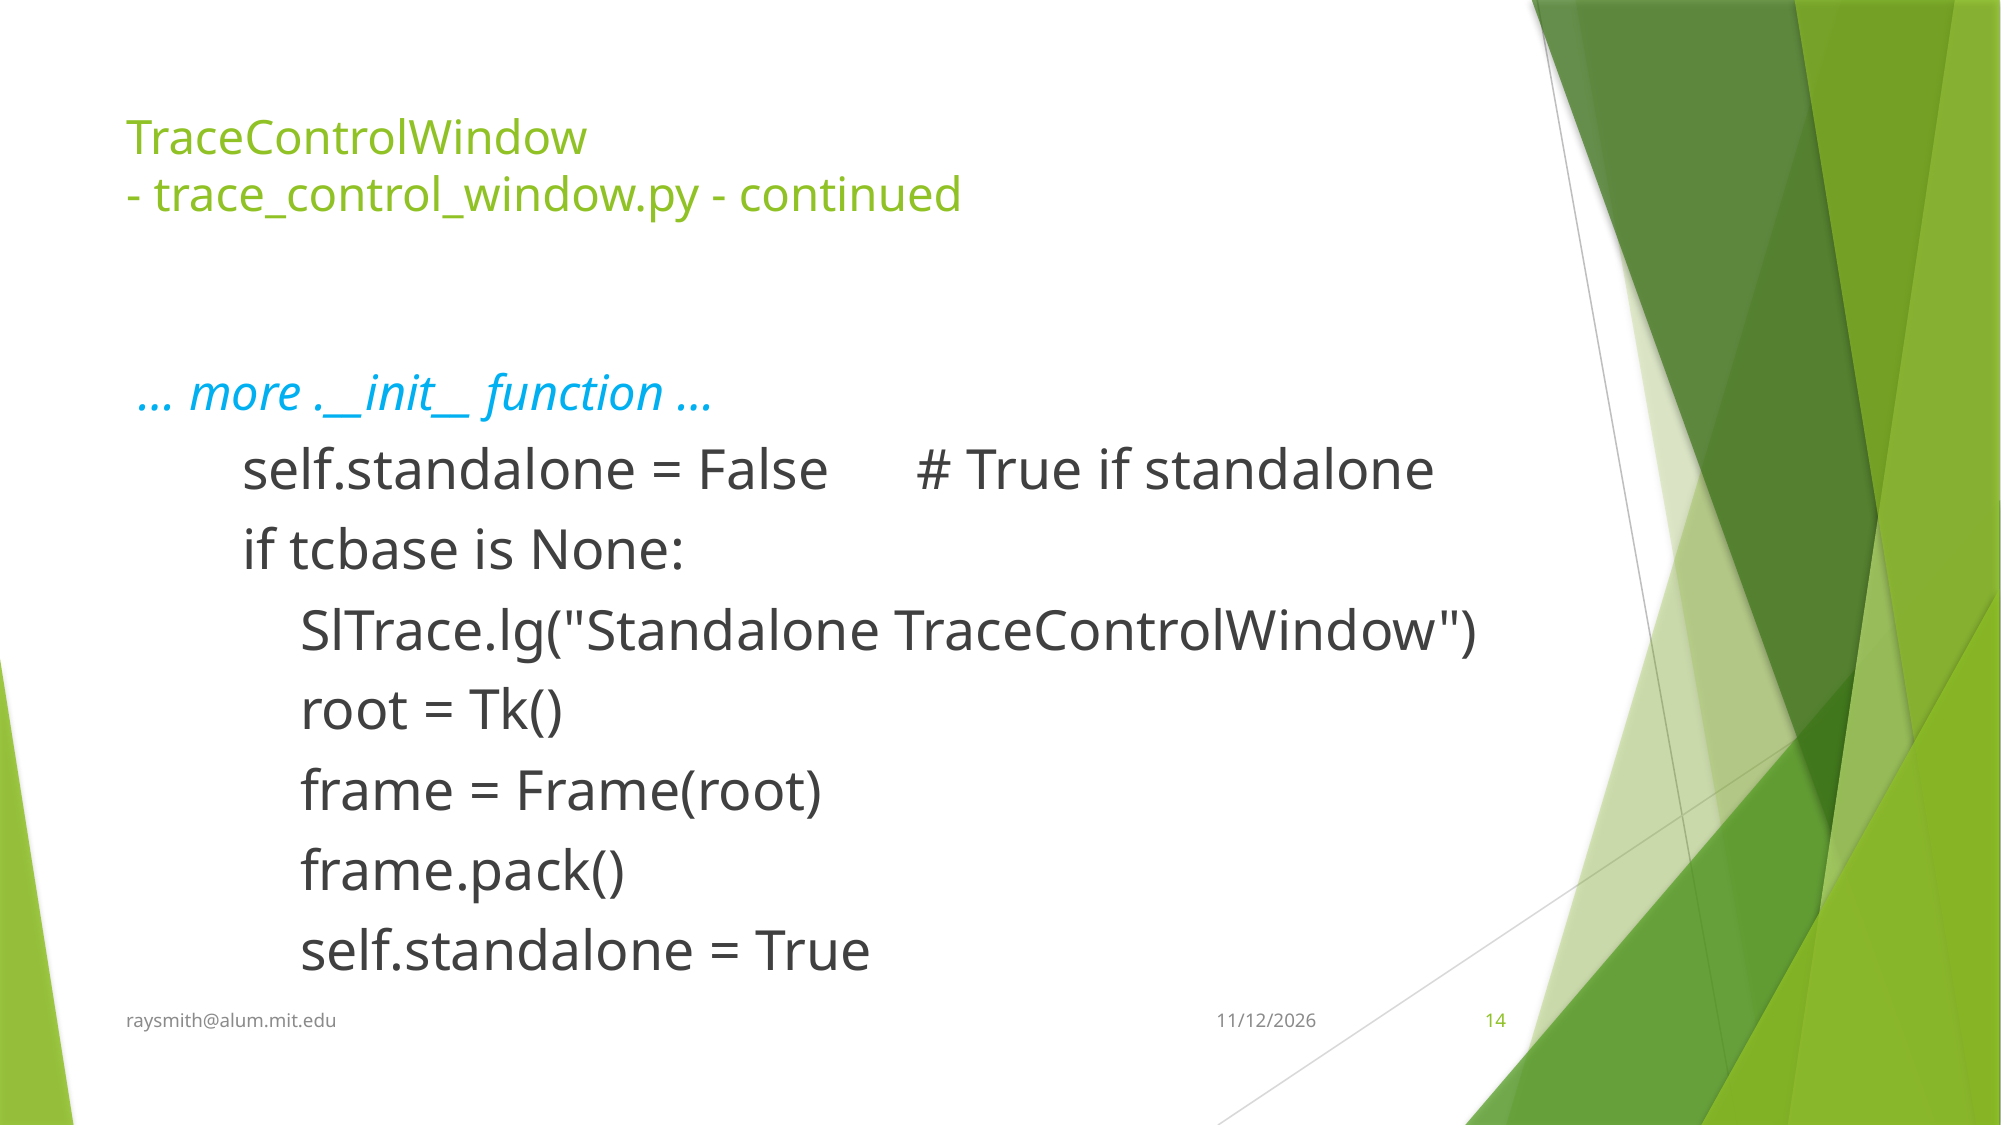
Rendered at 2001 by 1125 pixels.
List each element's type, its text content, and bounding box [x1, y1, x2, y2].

slide_number 14 [1409, 991, 1522, 1051]
footer raysmith@alum.mit.edu [111, 991, 1145, 1051]
list … more .__init__ function … self.standalone = False # True if standalone if tcbase is None: SlTrace.lg("Standalone TraceControlWindow") root = Tk() frame = Frame(root) frame.pack() self.standalone = True [111, 354, 1636, 992]
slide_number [1181, 991, 1332, 1051]
title TraceControlWindow - trace_control_window.py - continued [111, 99, 1522, 317]
